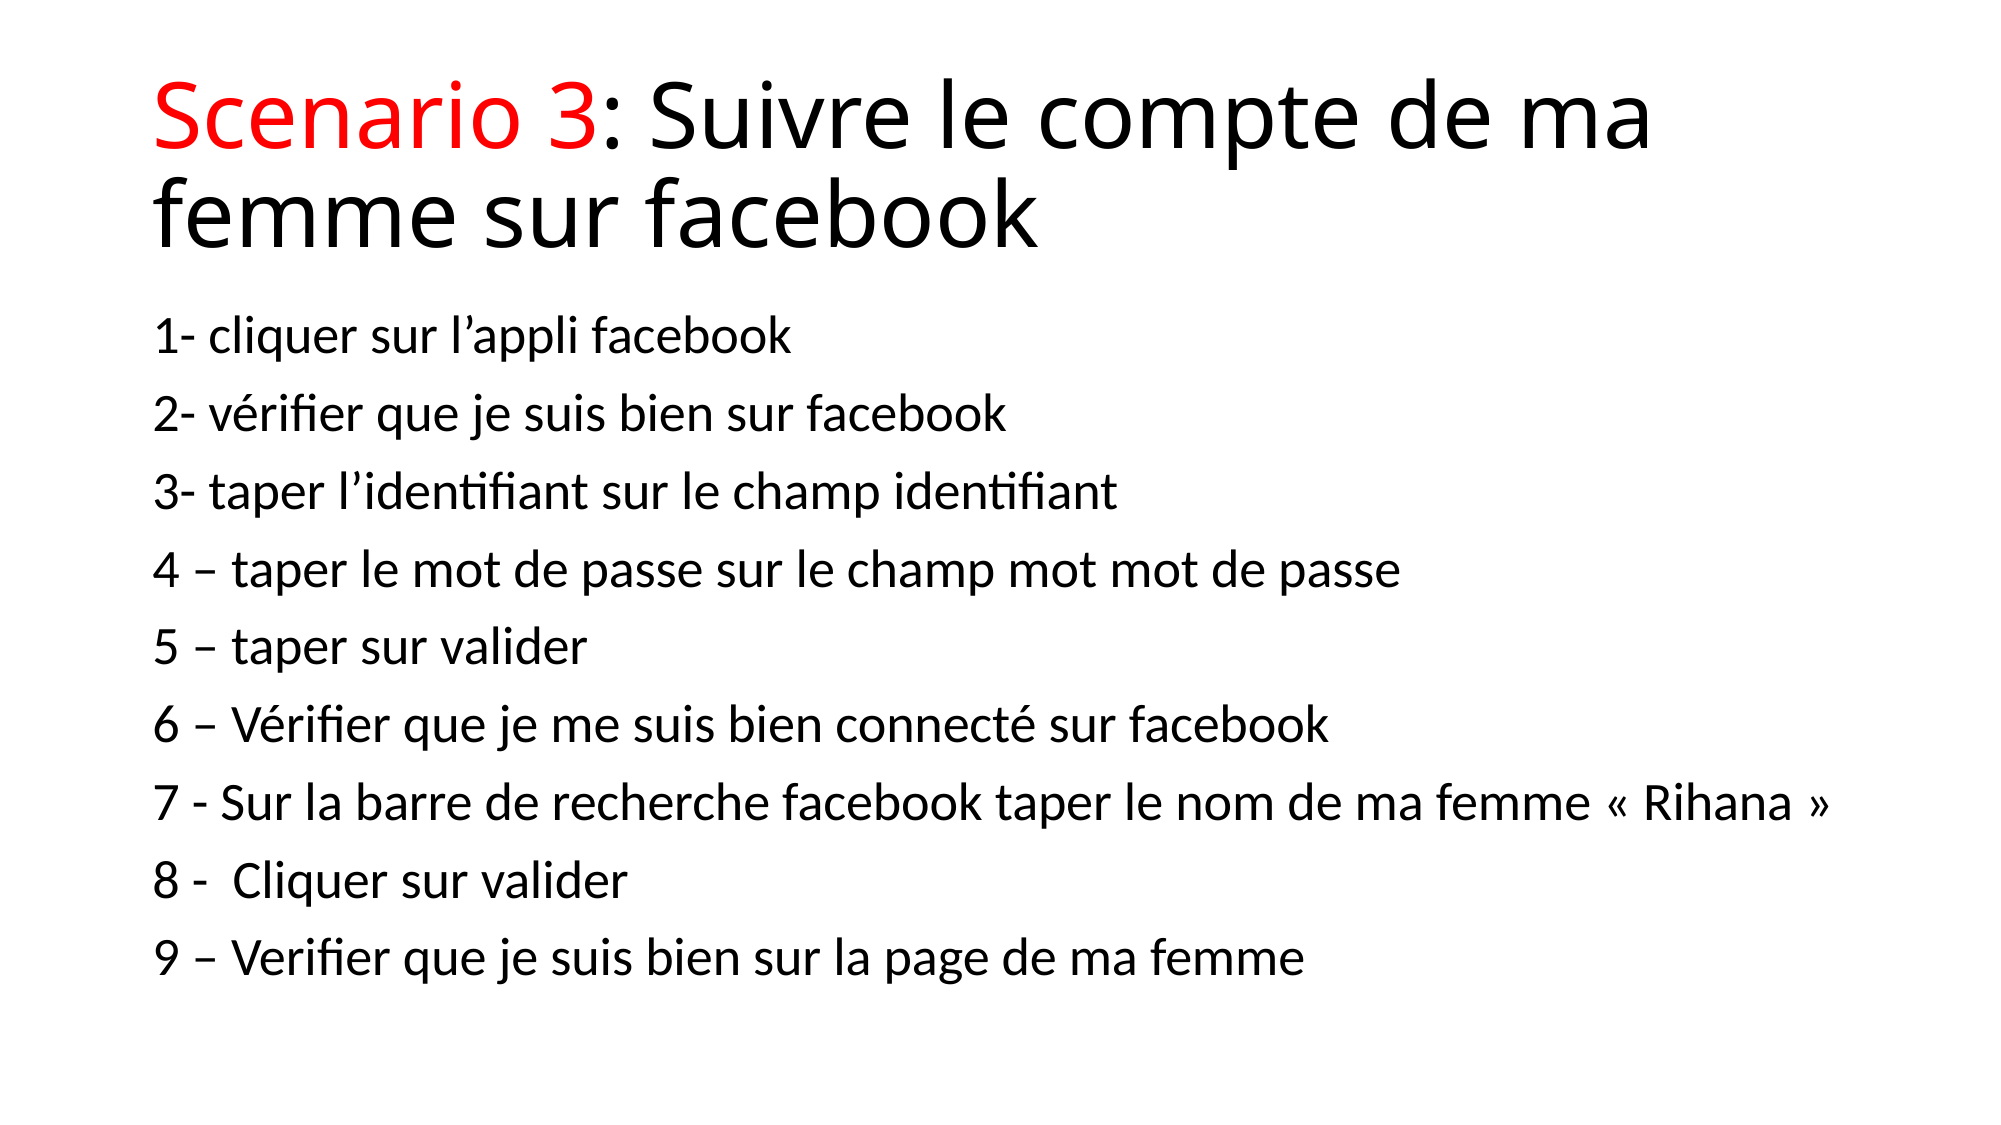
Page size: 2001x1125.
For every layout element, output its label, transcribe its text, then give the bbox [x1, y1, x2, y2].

list 1- cliquer sur l’appli facebook 2- vérifier que je suis bien sur facebook 3- taper l’identifiant sur le champ identifiant 4 – taper le mot de passe sur le champ mot mot de passe 5 – taper sur valider 6 – Vérifier que je me suis bien connecté sur facebook 7 - Sur la barre de recherche facebook taper le nom de ma femme « Rihana » 8 - Cliquer sur valider 9 – Verifier que je suis bien sur la page de ma femme [137, 299, 1863, 1014]
title Scenario 3: Suivre le compte de ma femme sur facebook [137, 59, 1863, 278]
